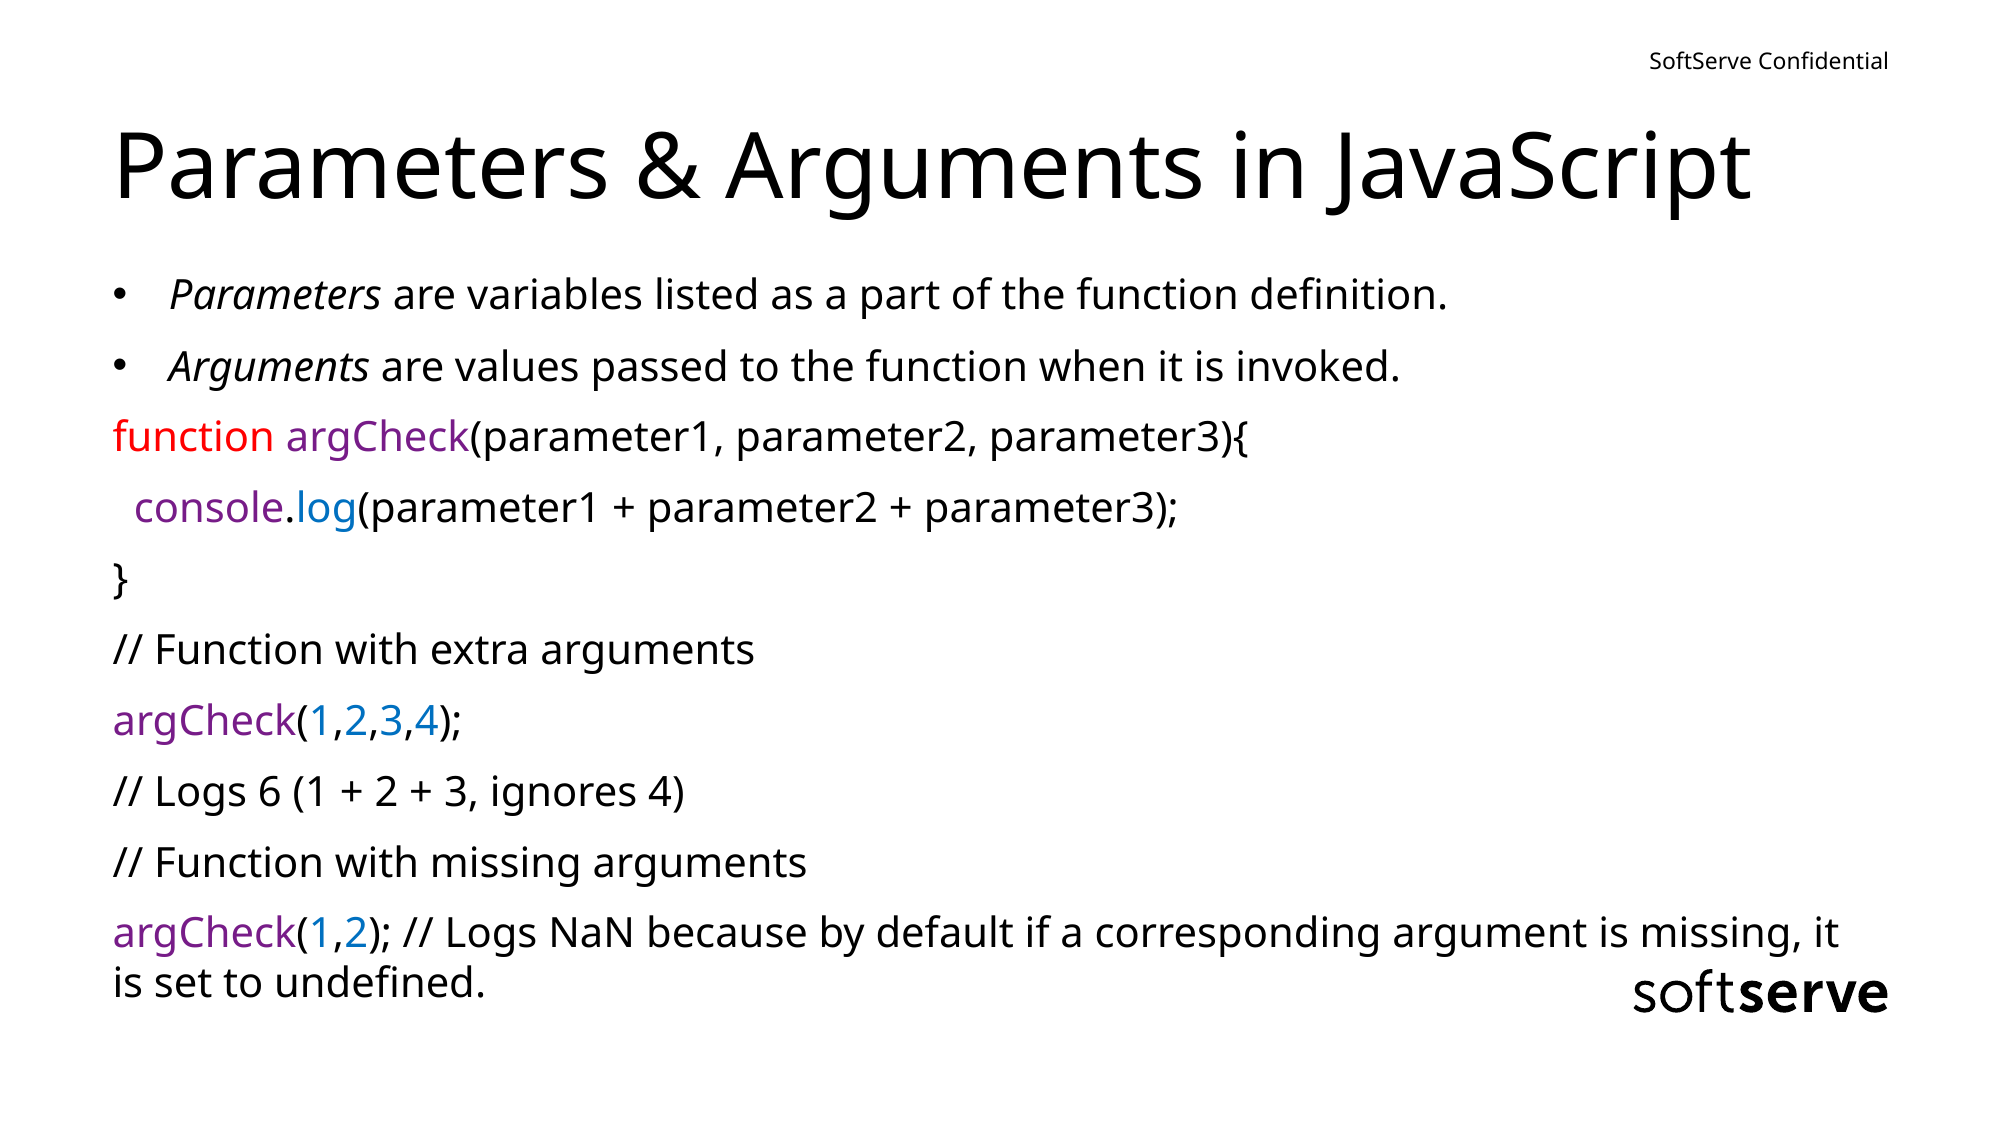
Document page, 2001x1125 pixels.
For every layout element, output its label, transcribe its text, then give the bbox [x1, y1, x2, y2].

list Parameters are variables listed as a part of the function definition. Arguments are values passed to the function when it is invoked. function argCheck(parameter1, parameter2, parameter3){ console.log(parameter1 + parameter2 + parameter3); } // Function with extra arguments argCheck(1,2,3,4); // Logs 6 (1 + 2 + 3, ignores 4) // Function with missing arguments argCheck(1,2); // Logs NaN because by default if a corresponding argument is missing, it is set to undefined. [112, 261, 1888, 900]
title Parameters & Arguments in JavaScript [112, 112, 1888, 225]
